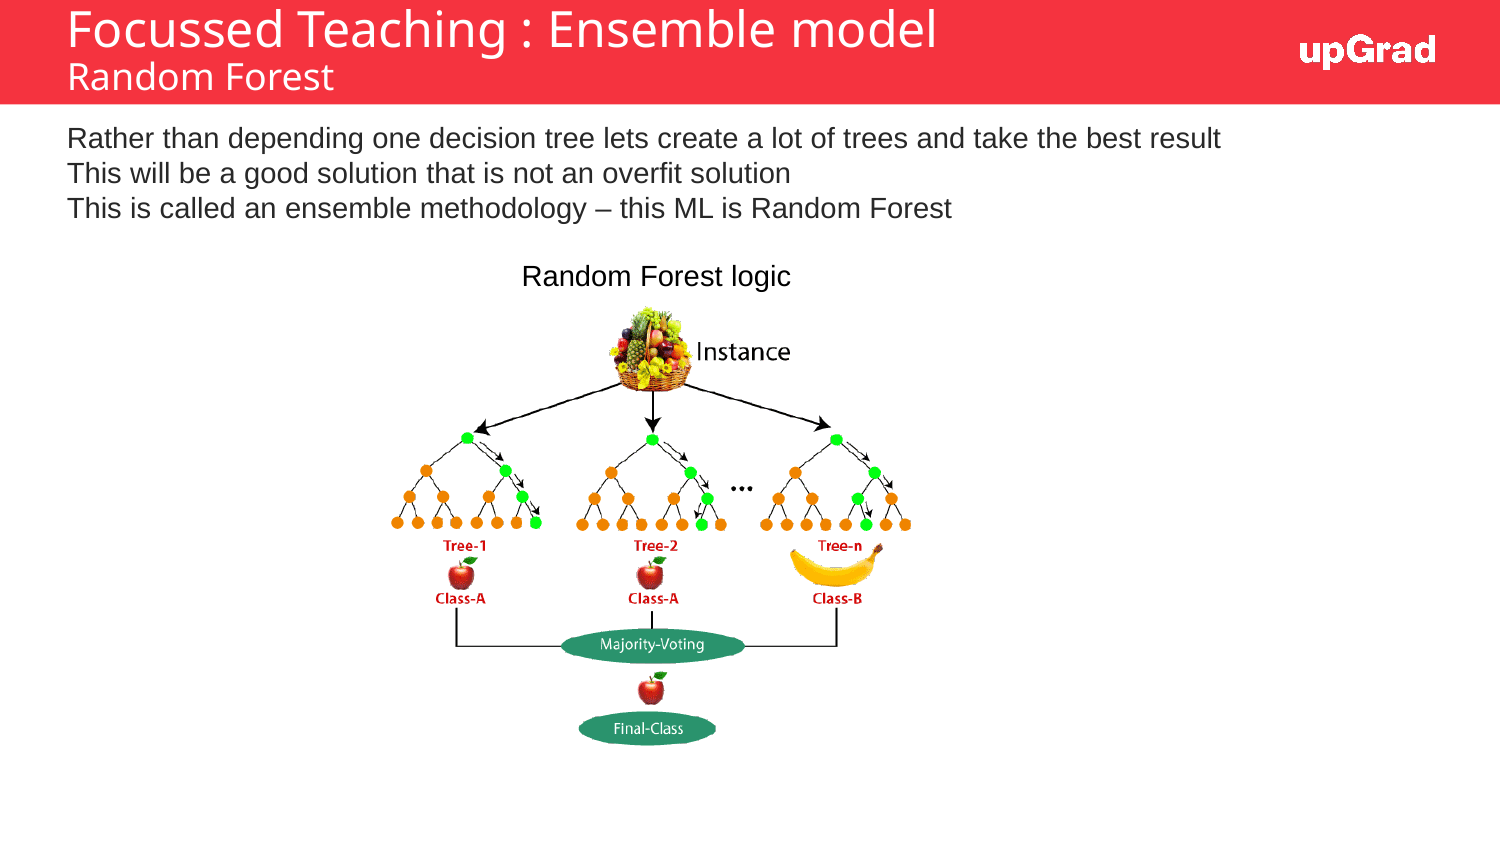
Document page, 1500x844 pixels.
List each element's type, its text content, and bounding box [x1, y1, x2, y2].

text_box Random Forest logic [506, 249, 861, 300]
text_box Rather than depending one decision tree lets create a lot of trees and take the best result This will be a good solution that is not an overfit solution This is called an ensemble methodology – this ML is Random Forest [51, 111, 1484, 302]
picture [1300, 34, 1435, 70]
title Focussed Teaching : Ensemble model Random Forest [51, 20, 1206, 83]
picture [389, 303, 928, 752]
